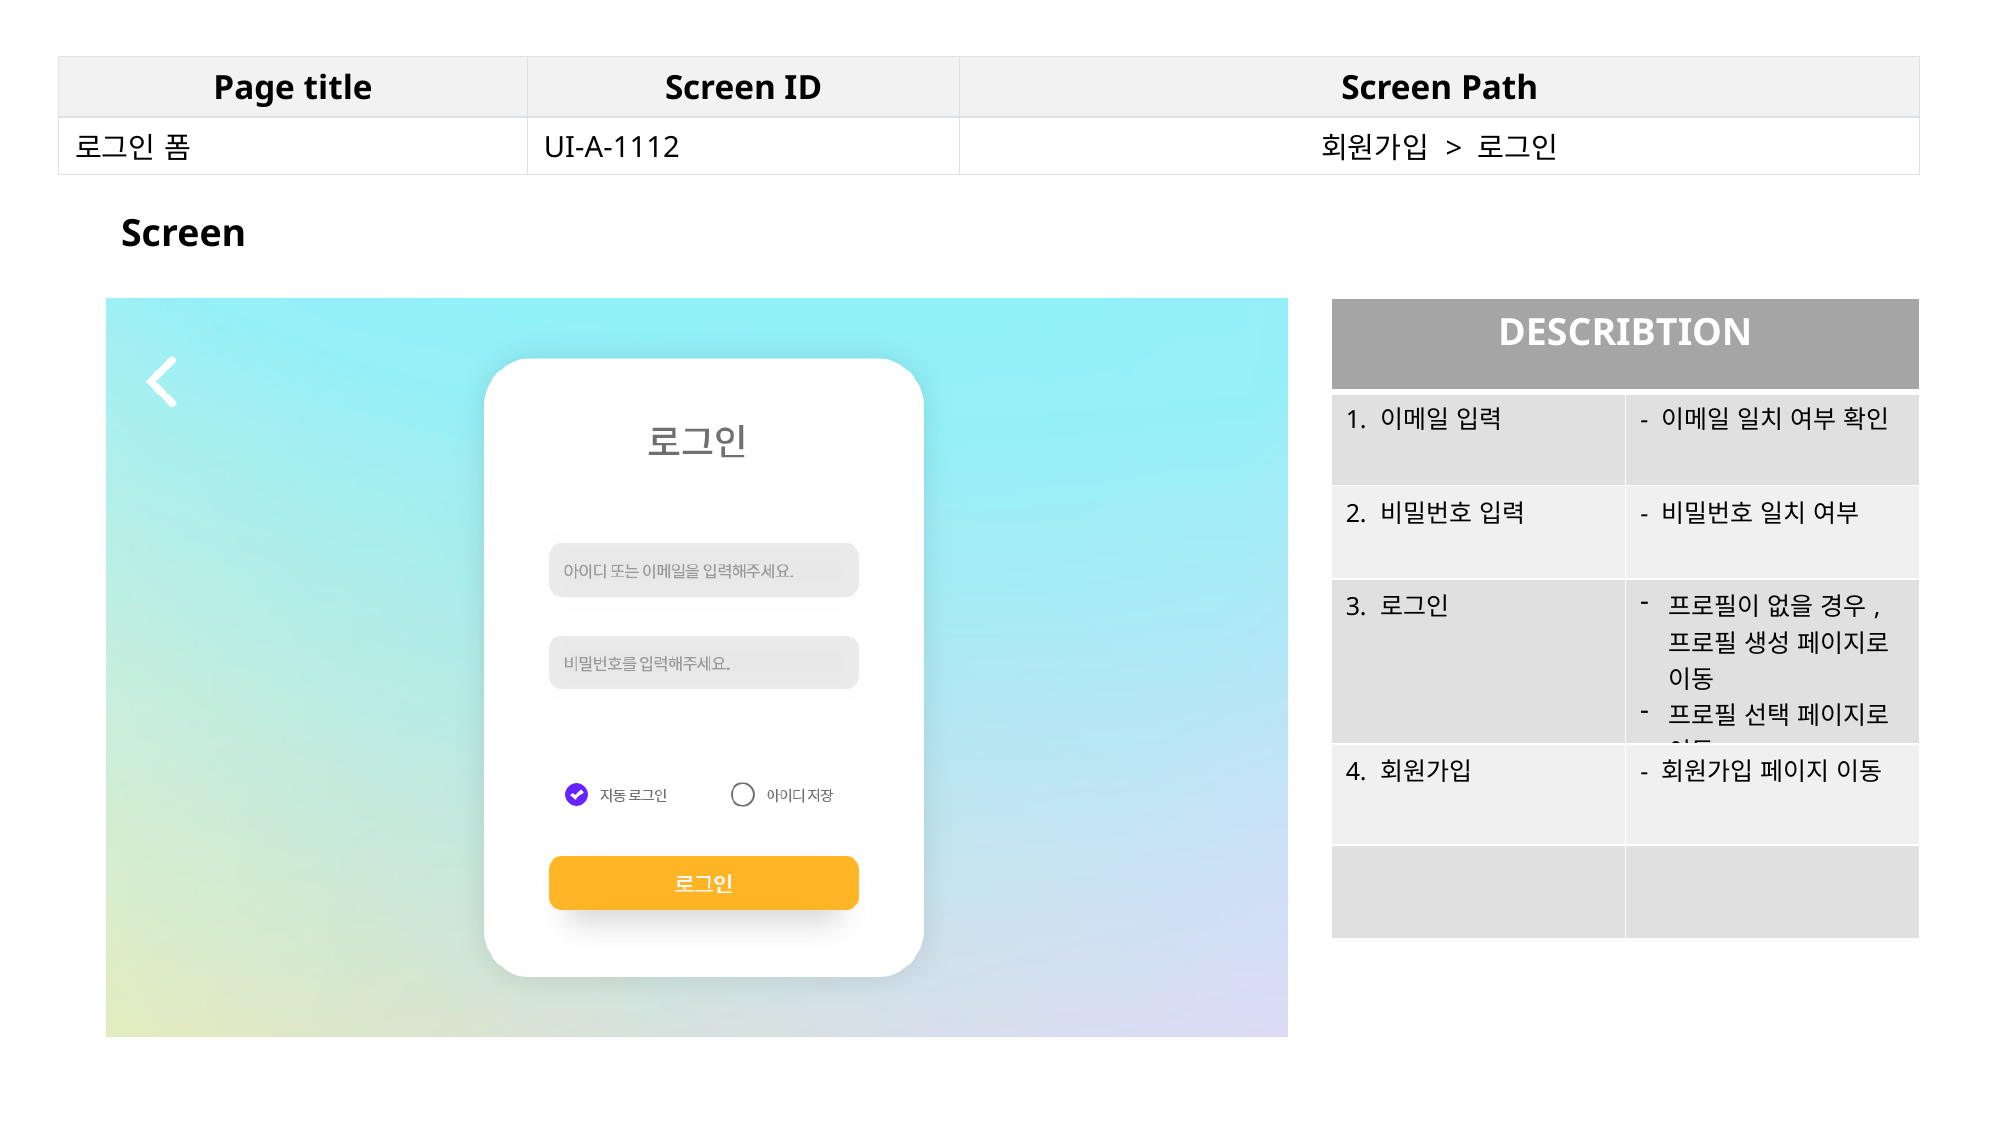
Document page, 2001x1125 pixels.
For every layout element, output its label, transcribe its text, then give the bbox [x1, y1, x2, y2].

table_cell - 비밀번호 일치 여부 [1626, 486, 1919, 578]
table_cell 회원가입 > 로그인 [960, 118, 1919, 174]
table_cell [1626, 846, 1919, 938]
table_cell 4. 회원가입 [1332, 745, 1625, 844]
table_header Page title [59, 57, 527, 116]
table_header DESCRIBTION [1332, 299, 1919, 389]
text_box Screen [106, 201, 679, 261]
picture [106, 298, 1288, 1037]
table_cell 프로필이 없을 경우, 프로필 생성 페이지로 이동 프로필 선택 페이지로 이동 [1626, 580, 1919, 743]
table_cell [1332, 846, 1625, 938]
table_cell 3. 로그인 [1332, 580, 1625, 743]
table_cell UI-A-1112 [528, 118, 959, 174]
table_cell - 이메일 일치 여부 확인 [1626, 395, 1919, 485]
table_cell 1. 이메일 입력 [1332, 395, 1625, 485]
table_header Screen Path [960, 57, 1919, 116]
table_header Screen ID [528, 57, 959, 116]
table_cell 2. 비밀번호 입력 [1332, 486, 1625, 578]
table_cell - 회원가입 페이지 이동 [1626, 745, 1919, 844]
table_cell 로그인 폼 [59, 118, 527, 174]
